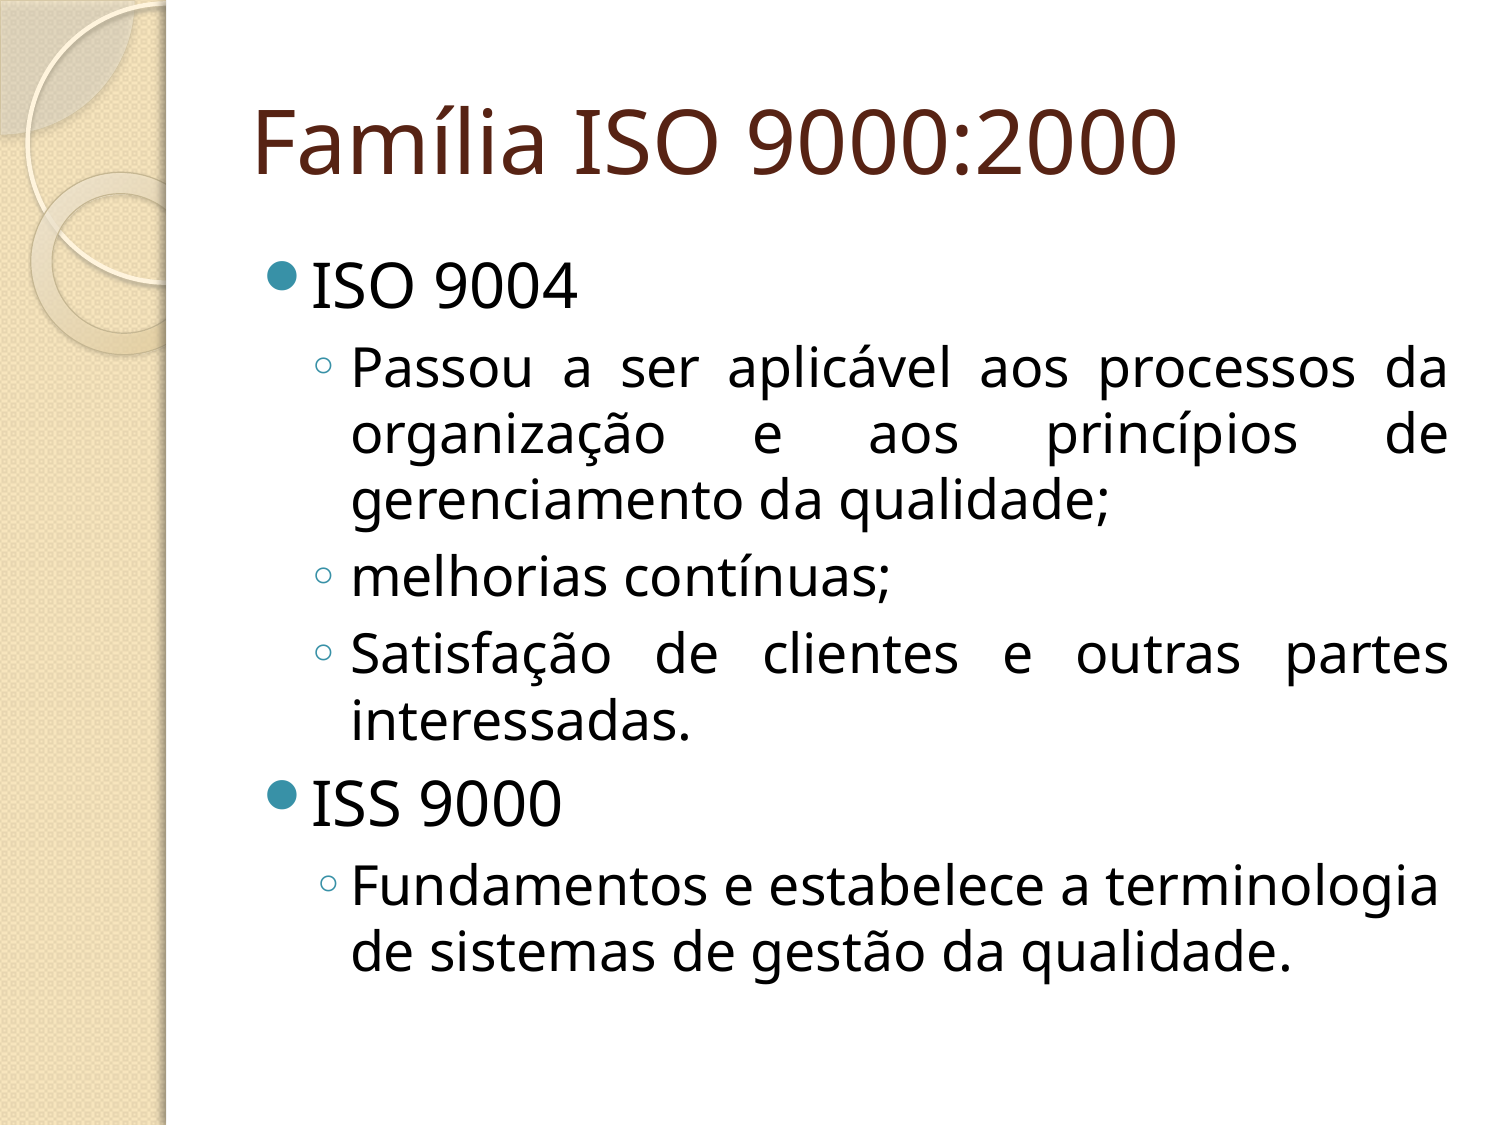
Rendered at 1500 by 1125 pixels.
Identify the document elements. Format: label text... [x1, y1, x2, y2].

title Família ISO 9000:2000 [235, 45, 1466, 233]
list ISO 9004 Passou a ser aplicável aos processos da organização e aos princípios de gerenciamento da qualidade; melhorias contínuas; Satisfação de clientes e outras partes interessadas. ISS 9000 Fundamentos e estabelece a terminologia de sistemas de gestão da qualidade. [235, 237, 1466, 1025]
